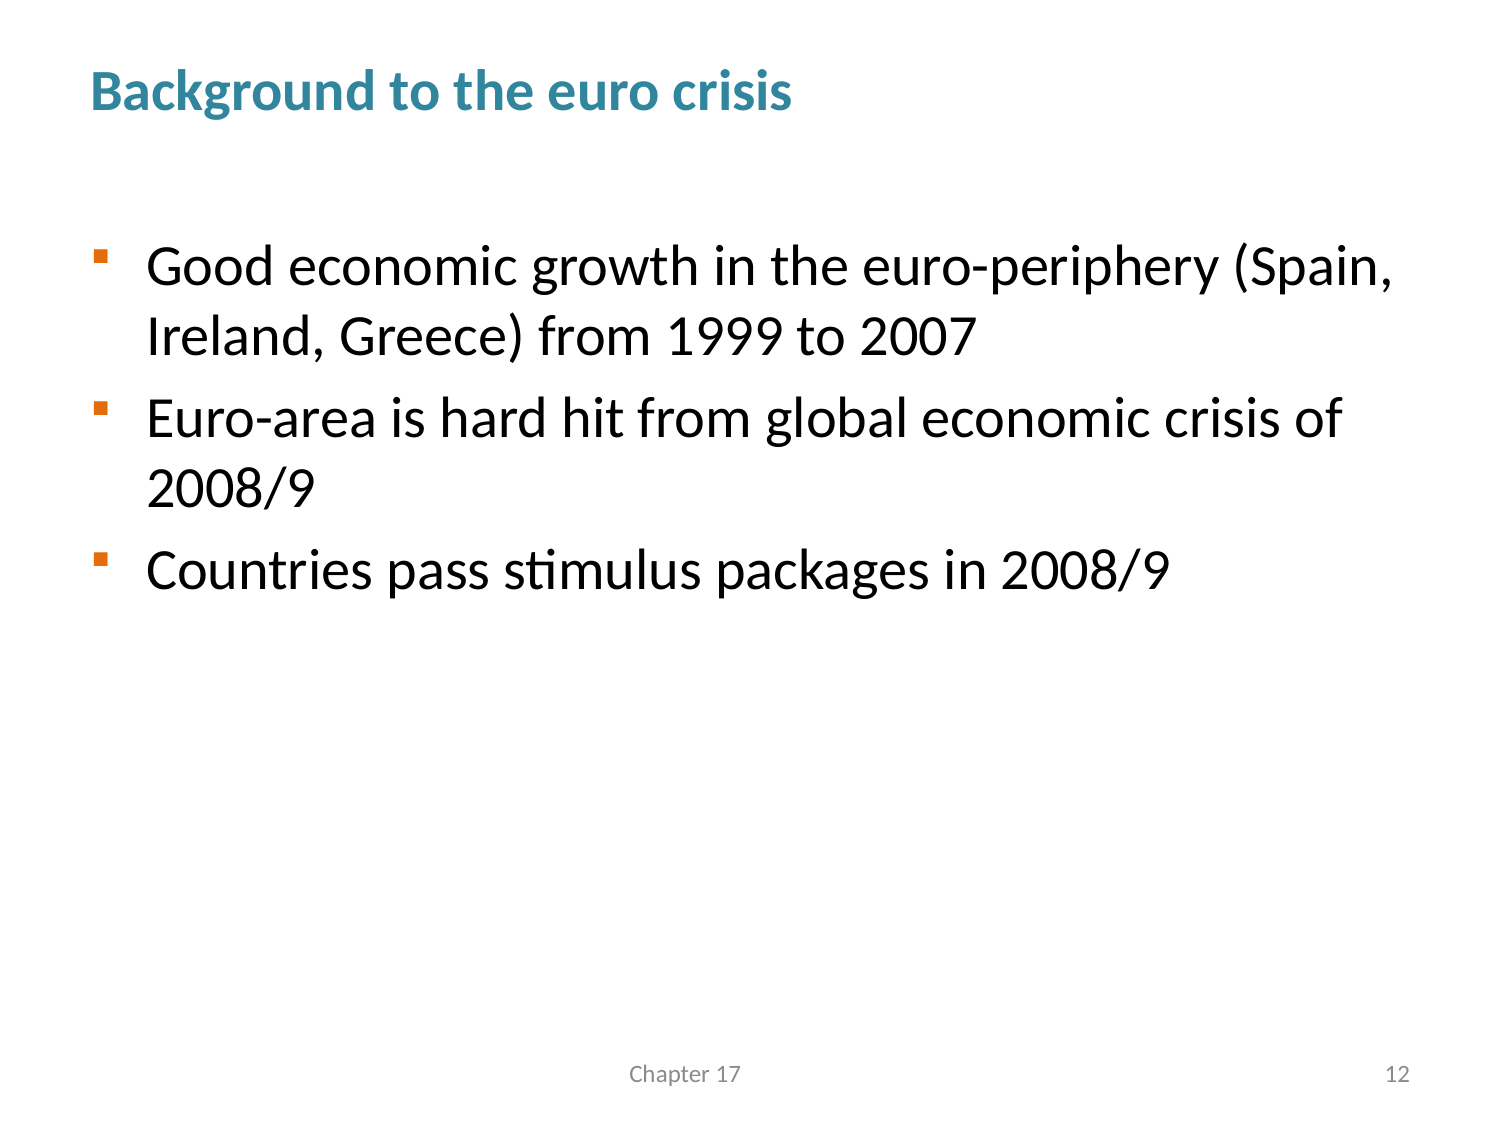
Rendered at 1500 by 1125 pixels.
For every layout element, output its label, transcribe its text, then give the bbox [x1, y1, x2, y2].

title Background to the euro crisis [75, 45, 1425, 185]
slide_number 12 [1074, 1042, 1425, 1103]
list Good economic growth in the euro-periphery (Spain, Ireland, Greece) from 1999 to 2007 Euro-area is hard hit from global economic crisis of 2008/9 Countries pass stimulus packages in 2008/9 [75, 219, 1447, 1022]
footer Chapter 17 [322, 1042, 1048, 1103]
